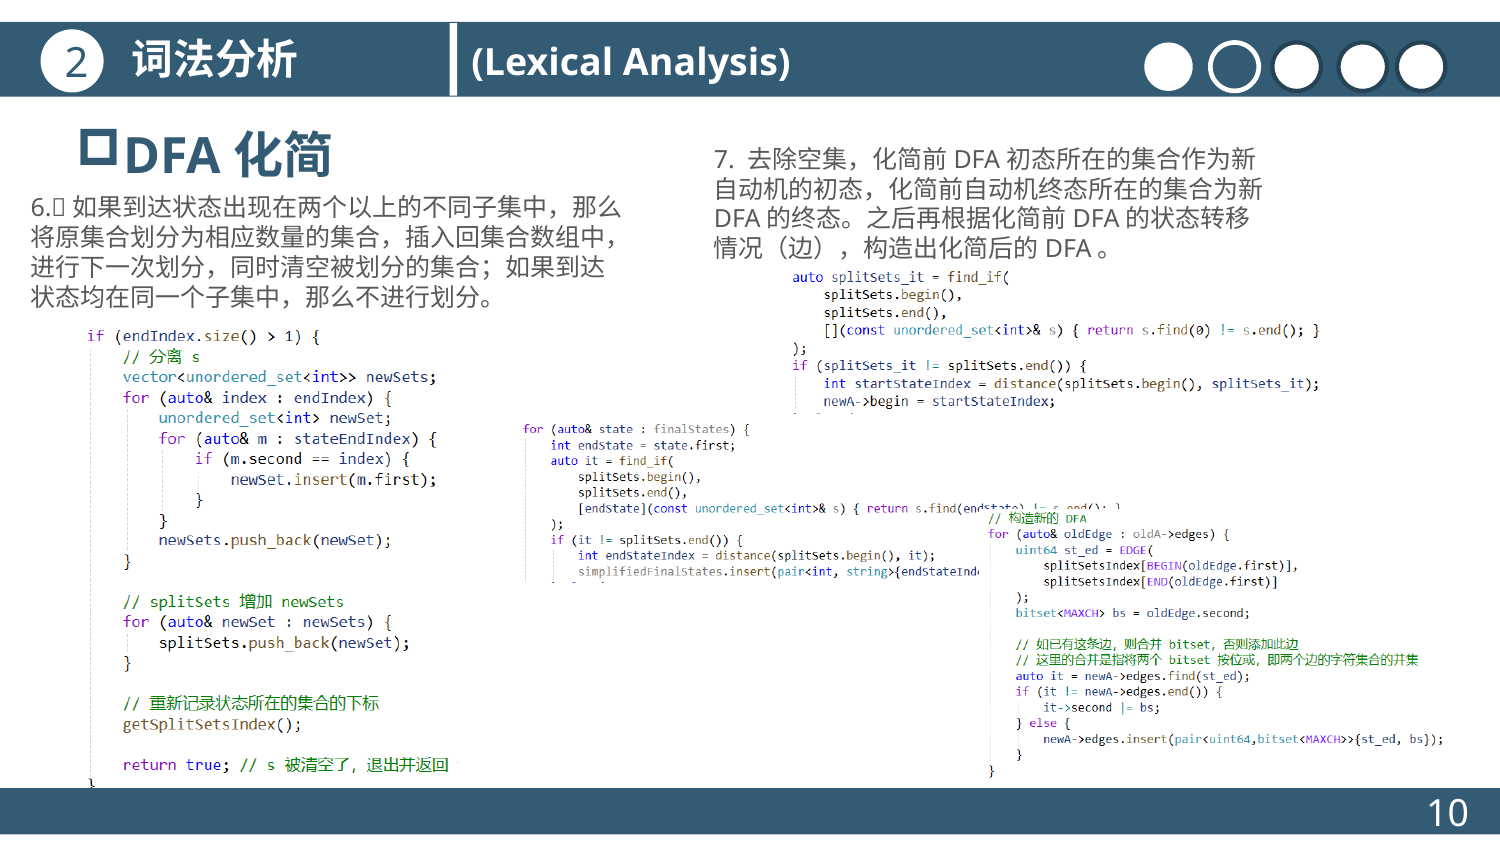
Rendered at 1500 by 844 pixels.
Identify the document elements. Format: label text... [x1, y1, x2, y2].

picture [786, 267, 1322, 414]
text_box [0, 781, 1500, 843]
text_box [0, 21, 1500, 98]
picture [518, 421, 1446, 783]
text_box 6.如果到达状态出现在两个以上的不同子集中，那么将原集合划分为相应数量的集合，插入回集合数组中，进行下一次划分，同时清空被划分的集合；如果到达状态均在同一个子集中，那么不进行划分。 [18, 228, 642, 275]
picture [79, 321, 458, 789]
text_box 7. 去除空集，化简前DFA初态所在的集合作为新自动机的初态，化简前自动机终态所在的集合为新DFA的终态。之后再根据化简前DFA的状态转移情况（边），构造出化简后的DFA。 [702, 146, 1282, 260]
text_box DFA化简 [61, 116, 483, 191]
